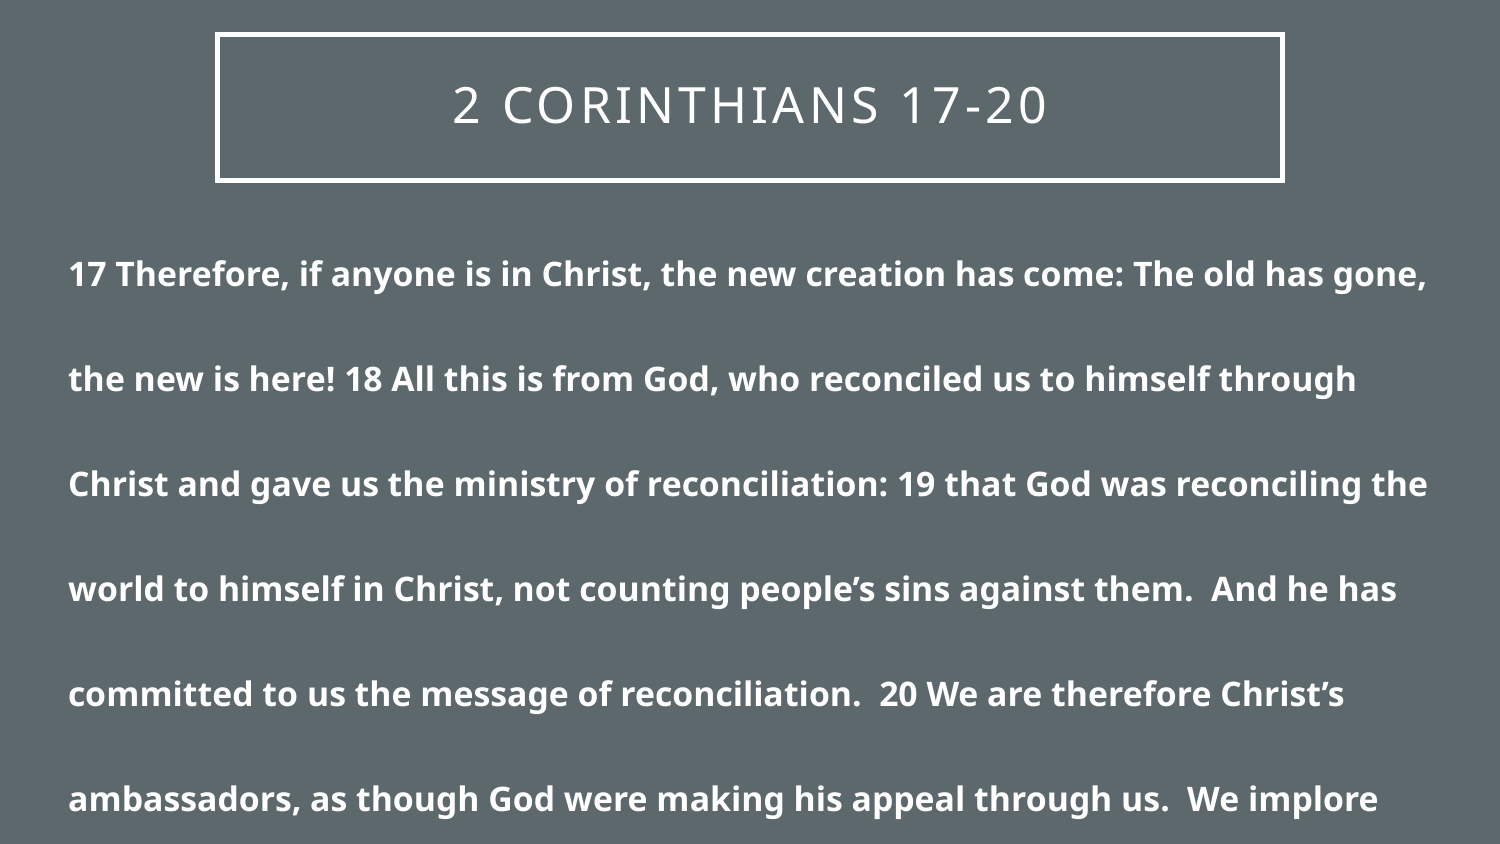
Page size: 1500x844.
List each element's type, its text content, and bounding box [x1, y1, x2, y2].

title 2 Corinthians 17-20 [215, 32, 1285, 183]
subtitle 17 Therefore, if anyone is in Christ, the new creation has come: The old has gone, the new is here! 18 All this is from God, who reconciled us to himself through Christ and gave us the ministry of reconciliation: 19 that God was reconciling the world to himself in Christ, not counting people’s sins against them. And he has committed to us the message of reconciliation. 20 We are therefore Christ’s ambassadors, as though God were making his appeal through us. We implore you on Christ’s behalf: Be reconciled to God. [53, 202, 1447, 707]
